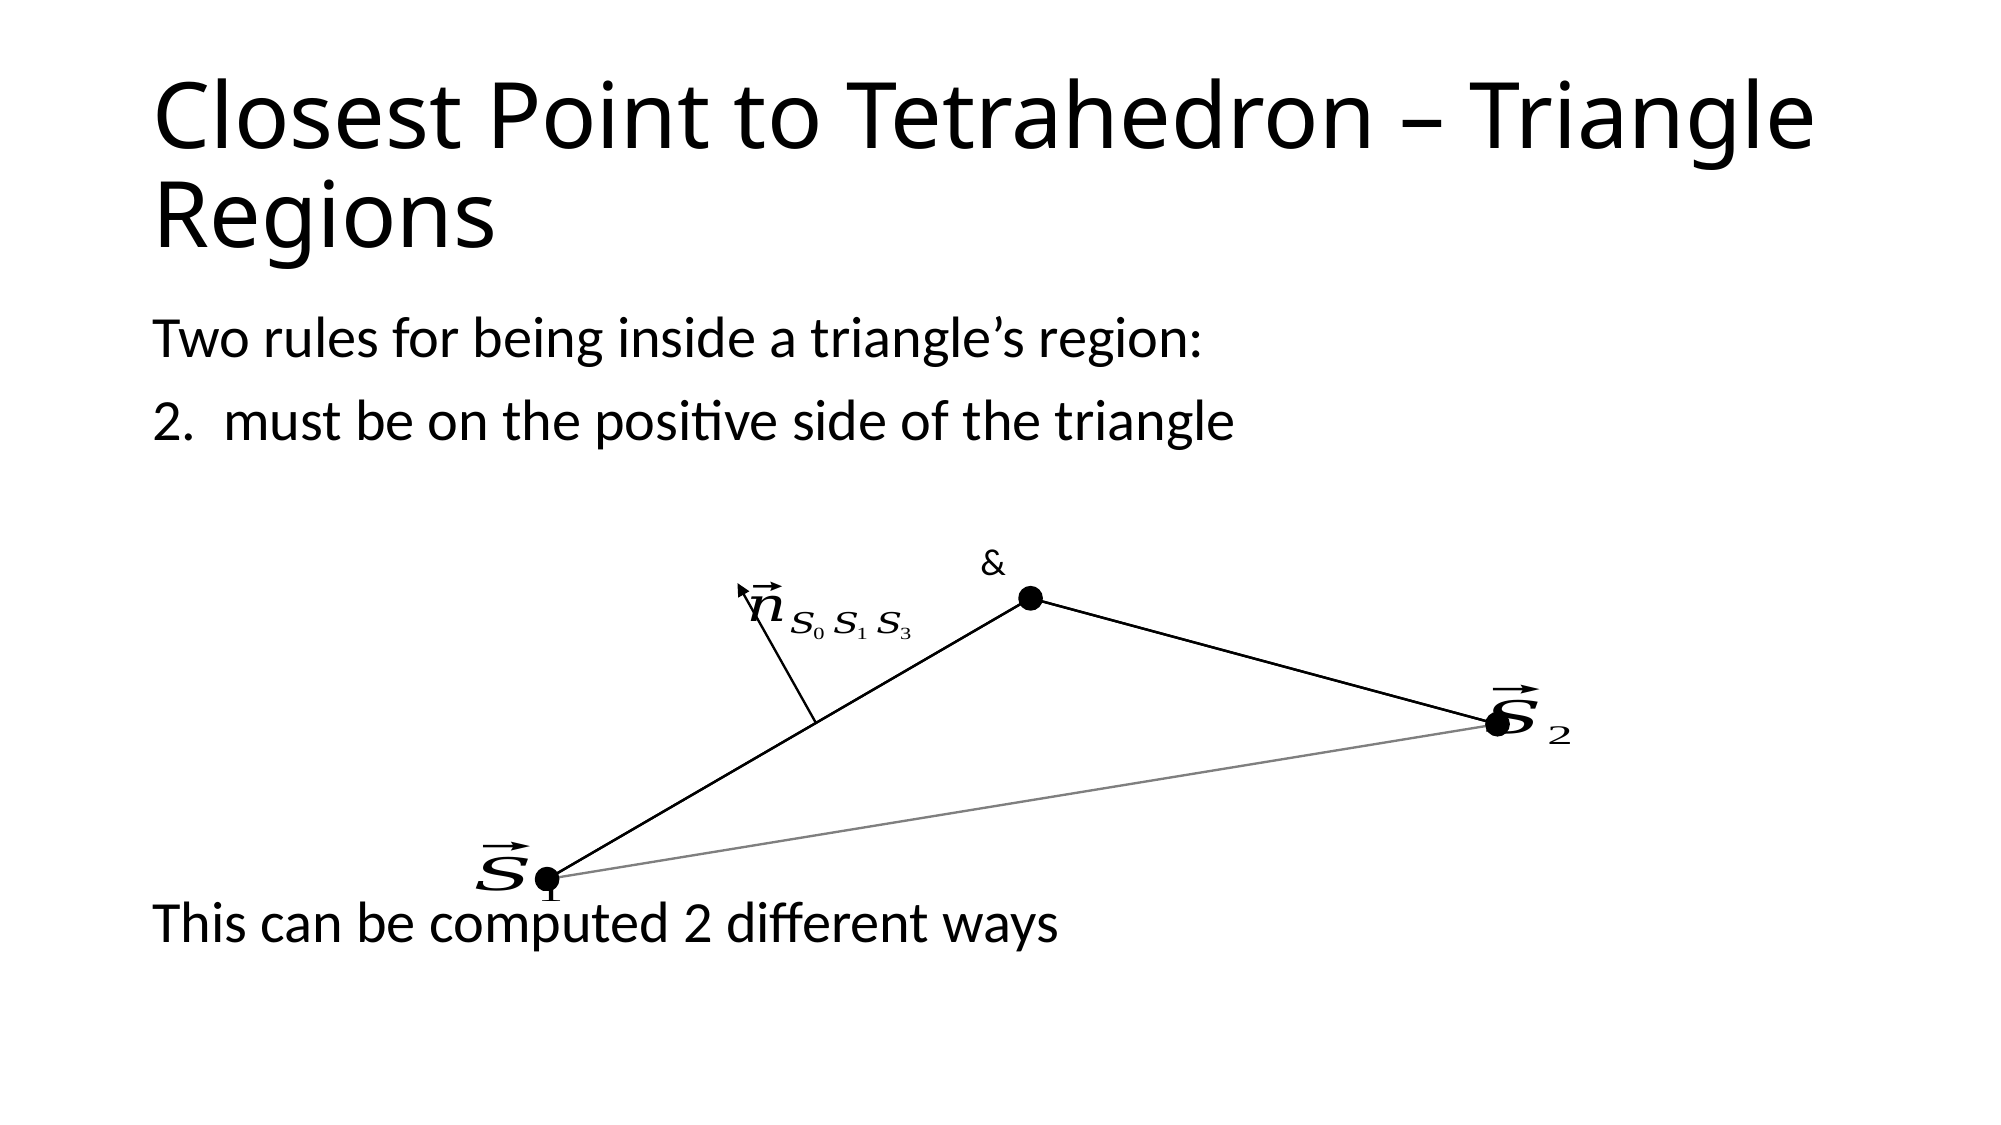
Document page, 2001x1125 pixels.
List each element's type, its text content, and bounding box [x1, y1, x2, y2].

title Closest Point to Tetrahedron – Triangle Regions [137, 59, 1905, 278]
picture [531, 579, 1511, 891]
